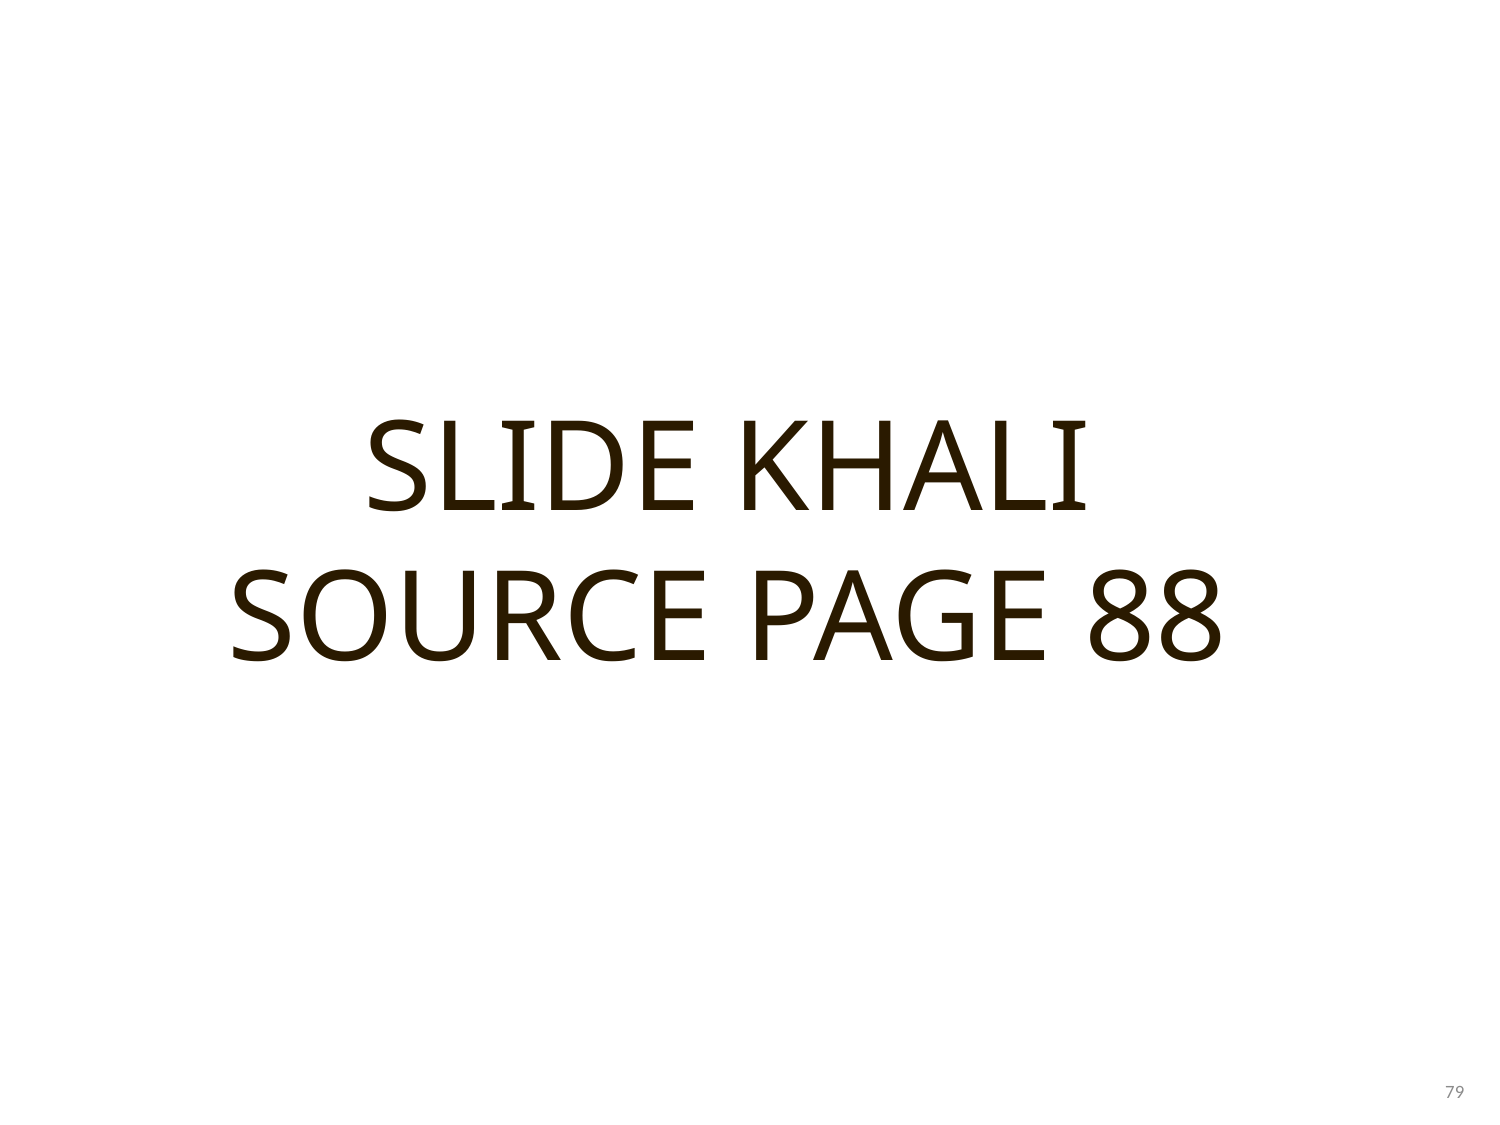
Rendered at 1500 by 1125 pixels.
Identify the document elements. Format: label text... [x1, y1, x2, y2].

text_box SLIDE KHALI SOURCE PAGE 88 [200, 378, 1255, 694]
